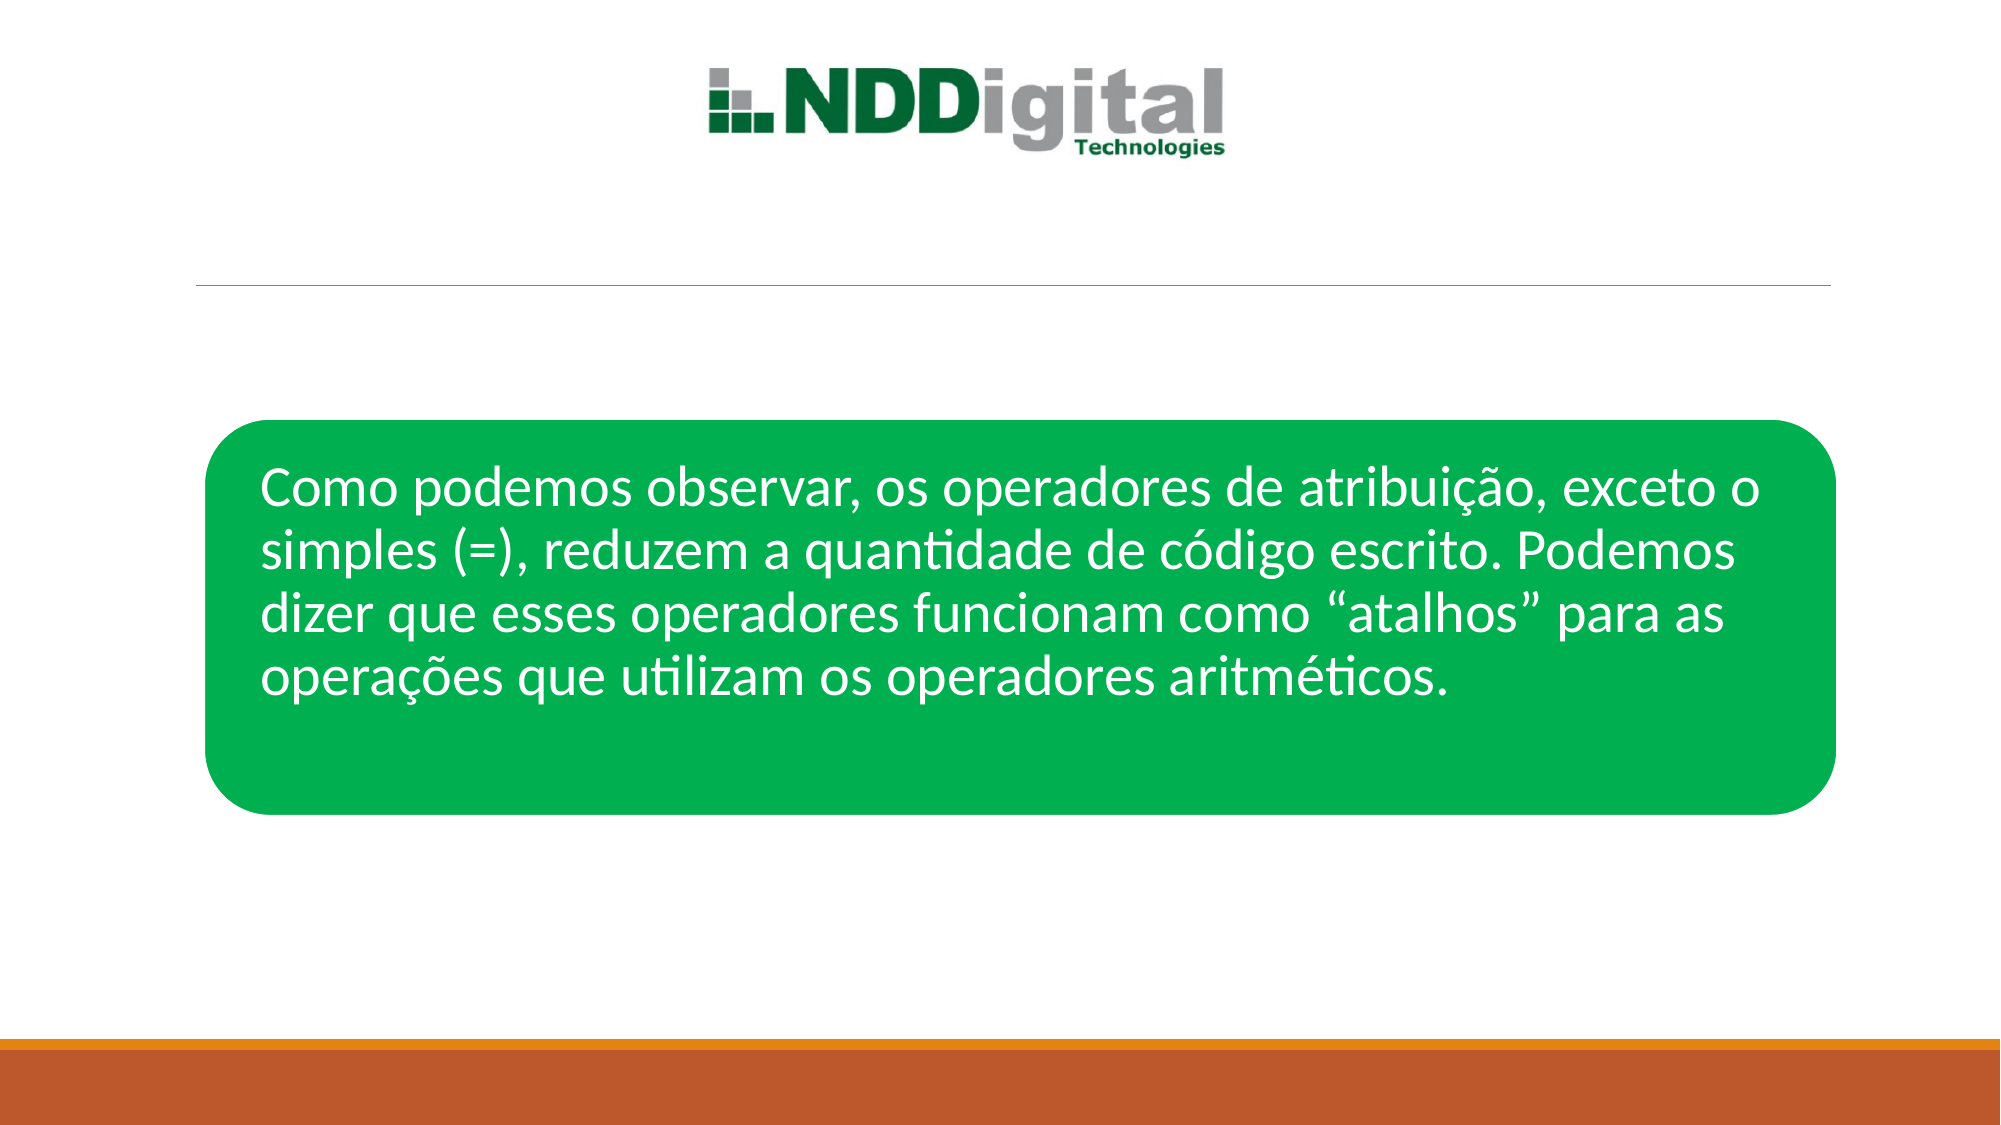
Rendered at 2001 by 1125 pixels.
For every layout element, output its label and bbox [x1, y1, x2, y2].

text_box [203, 407, 1838, 833]
picture [684, 0, 1249, 180]
